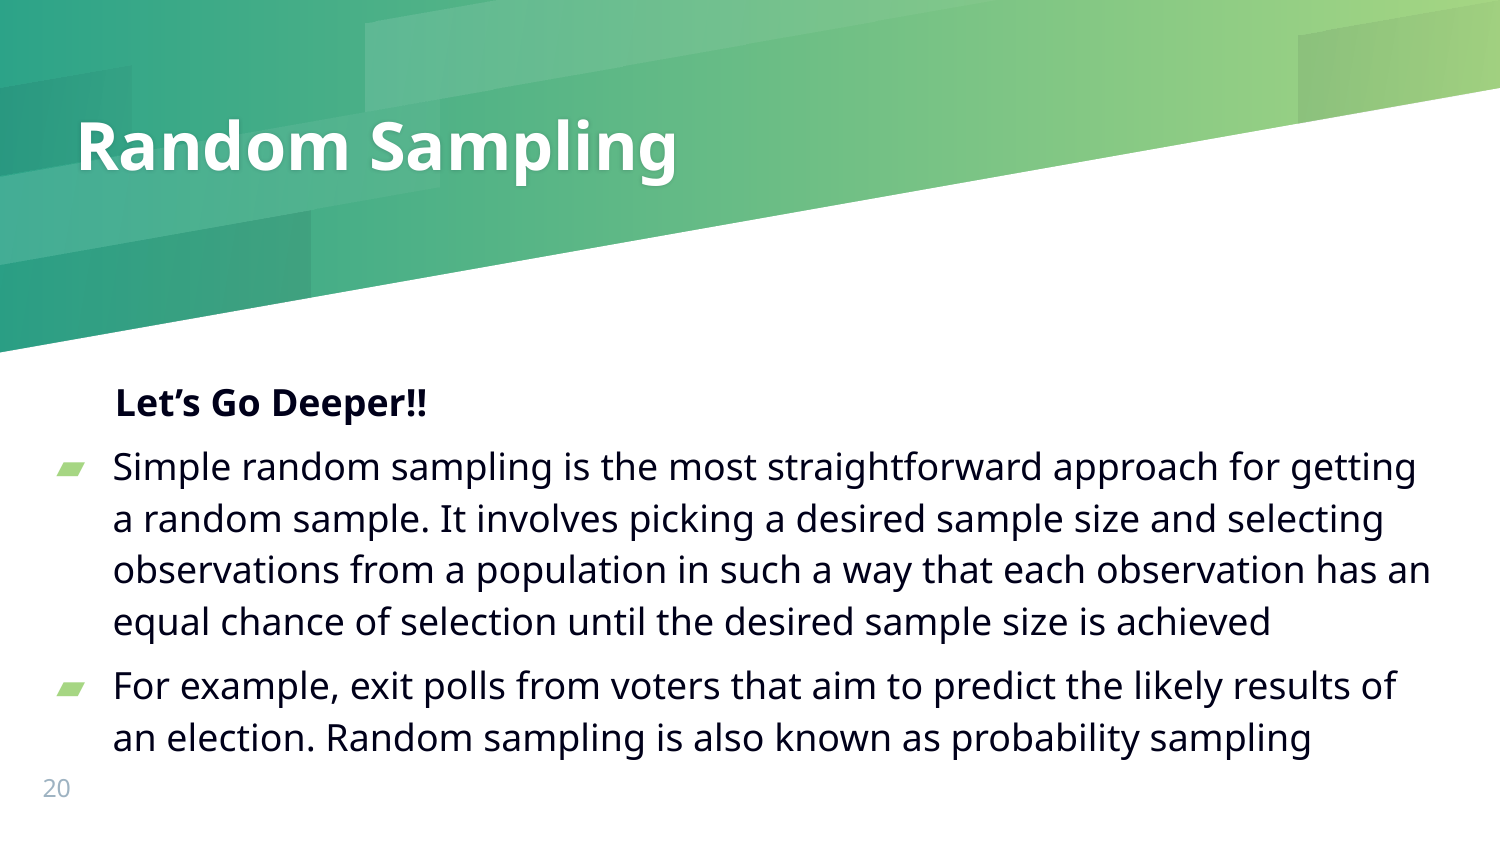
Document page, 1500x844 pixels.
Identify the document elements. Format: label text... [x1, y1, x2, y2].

slide_number ‹#› [42, 766, 122, 807]
list Let’s Go Deeper!! Simple random sampling is the most straightforward approach for getting a random sample. It involves picking a desired sample size and selecting observations from a population in such a way that each observation has an equal chance of selection until the desired sample size is achieved For example, exit polls from voters that aim to predict the likely results of an election. Random sampling is also known as probability sampling [37, 371, 1438, 844]
title Random Sampling [75, 0, 975, 298]
